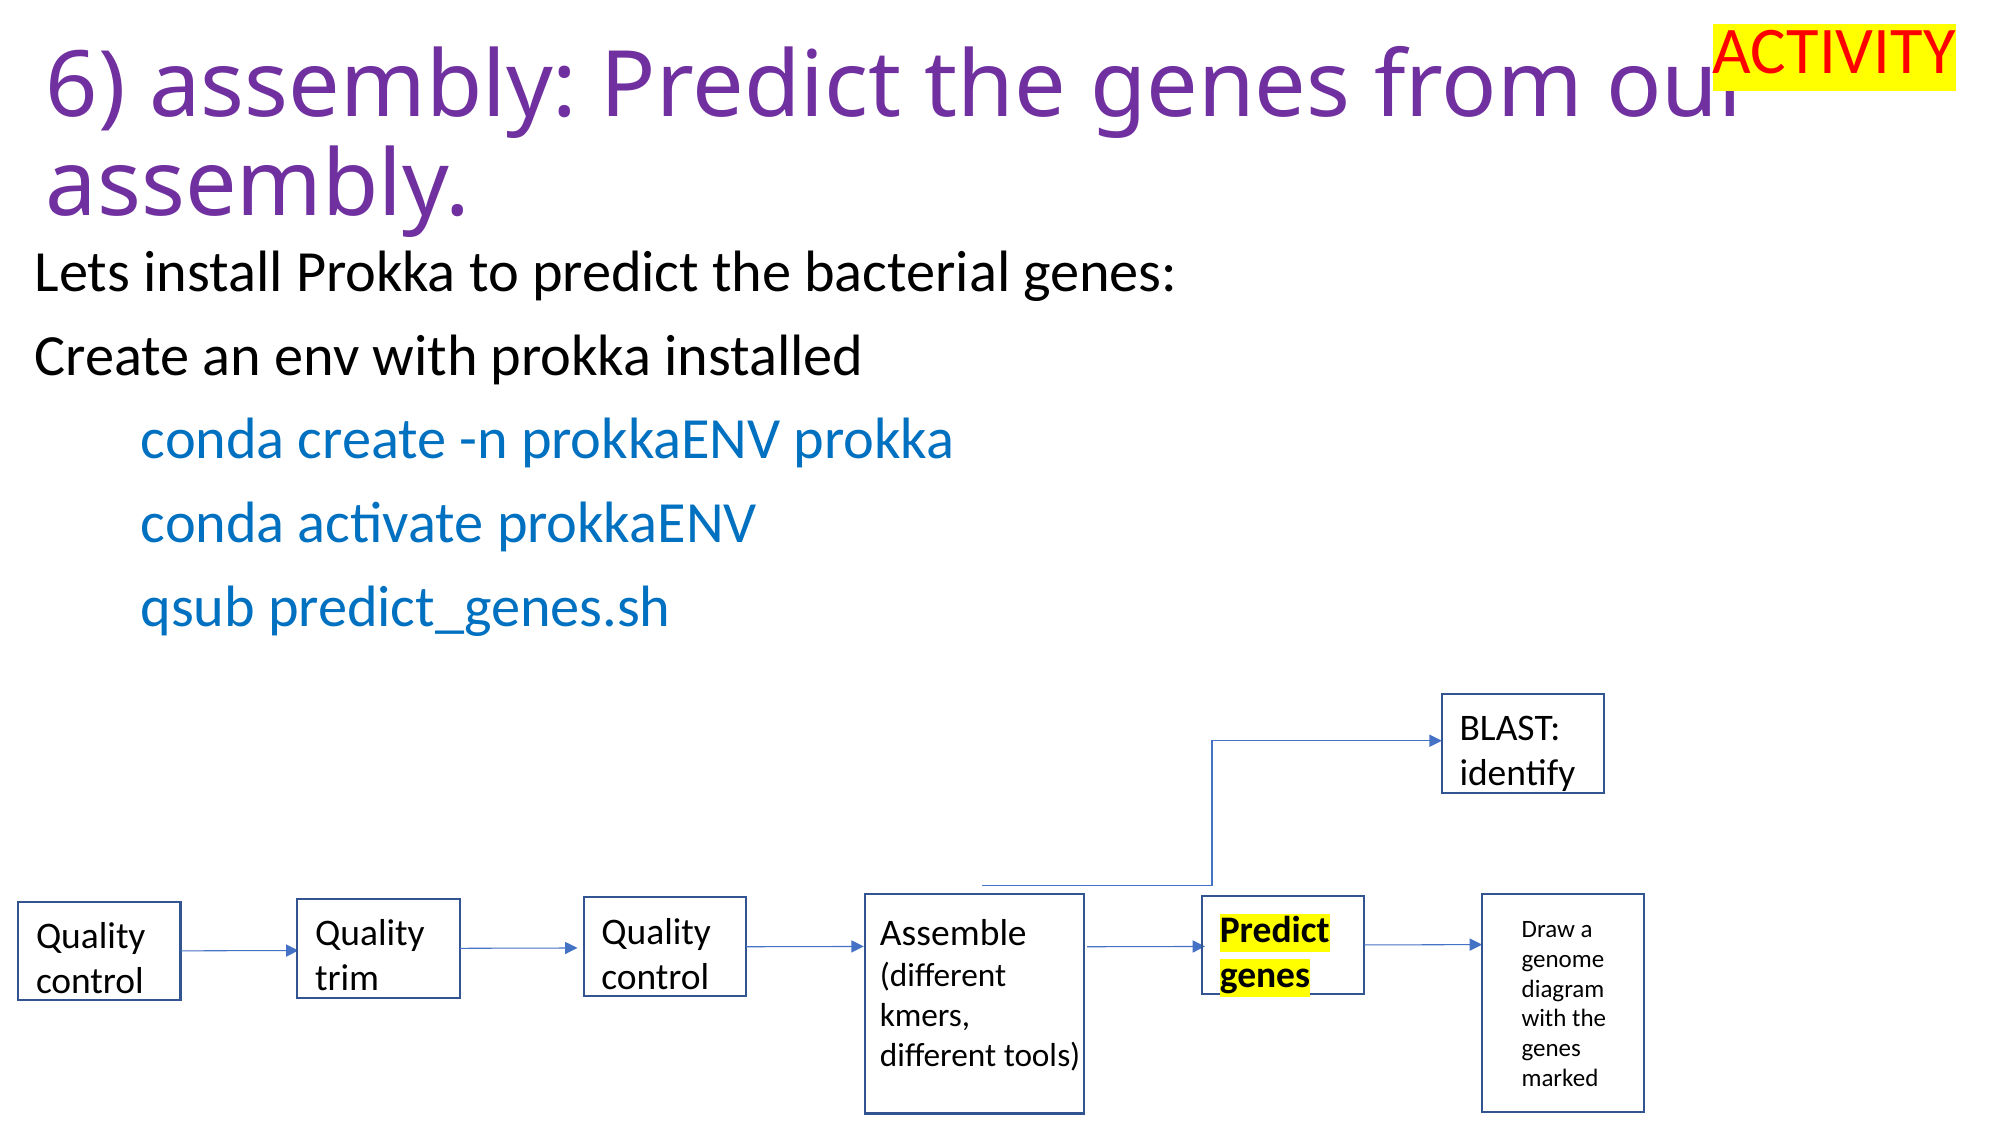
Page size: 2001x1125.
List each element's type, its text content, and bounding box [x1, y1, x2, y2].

text_box [296, 898, 461, 999]
text_box Quality control [21, 903, 174, 1009]
text_box Quality trim [300, 900, 453, 1006]
text_box ACTIVITY [1697, 0, 2000, 95]
text_box Assemble (different kmers, different tools) [865, 900, 1099, 1081]
text_box [17, 901, 182, 1001]
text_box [982, 740, 1442, 886]
text_box Draw a genome diagram with the genes marked [1506, 904, 1659, 1100]
text_box BLAST: identify [1444, 696, 1597, 801]
title 6) assembly: Predict the genes from our assembly. [30, 27, 2000, 245]
text_box [1481, 893, 1645, 1113]
text_box [864, 893, 1085, 1115]
text_box [1201, 895, 1365, 995]
text_box Quality control [586, 899, 739, 1004]
list Lets install Prokka to predict the bacterial genes: Create an env with prokka installed conda create -n prokkaENV prokka conda activate prokkaENV qsub predict_genes.sh [19, 233, 1933, 948]
text_box [1441, 693, 1605, 794]
text_box [583, 896, 747, 997]
text_box Predict genes [1205, 897, 1357, 1003]
